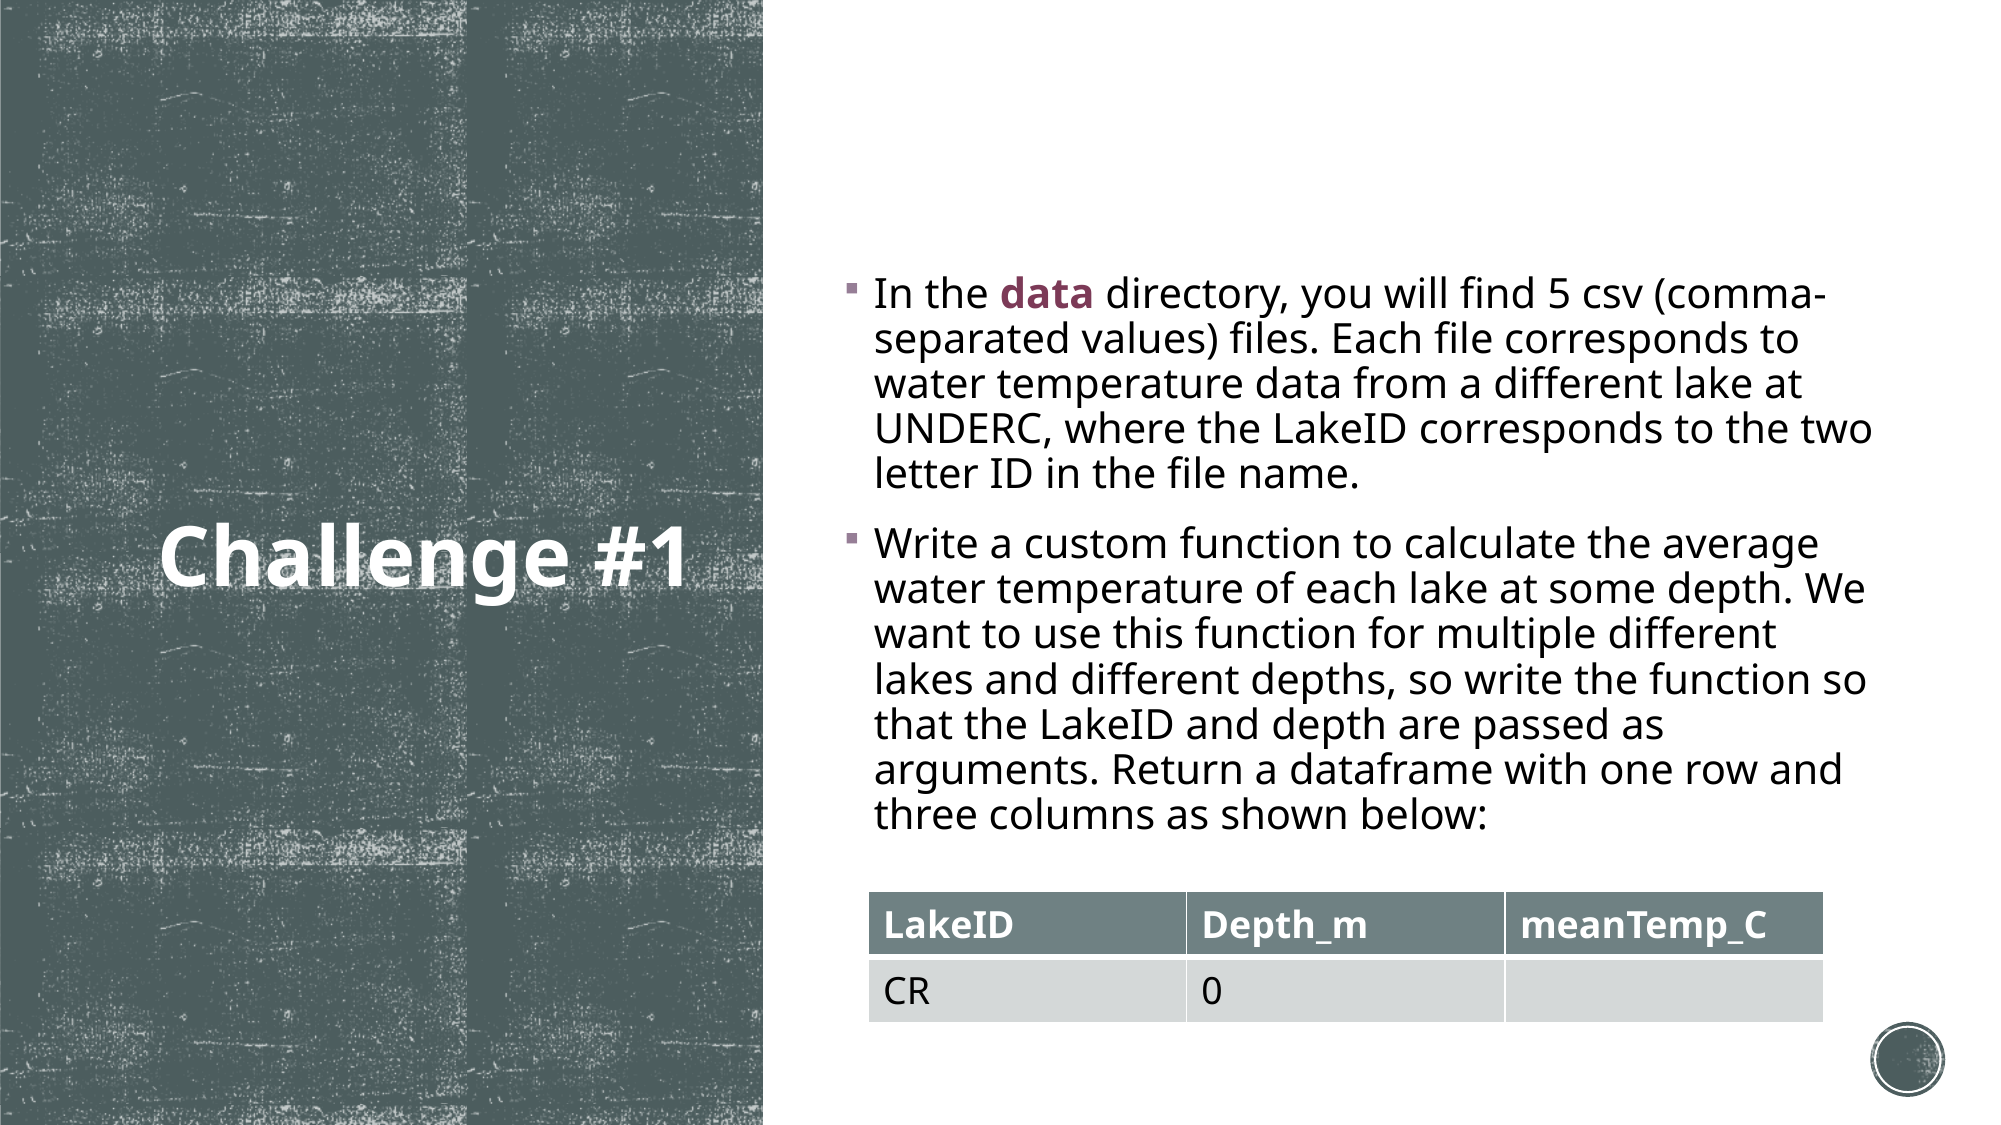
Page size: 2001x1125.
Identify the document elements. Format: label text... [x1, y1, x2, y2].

table_header Depth_m [1187, 892, 1504, 954]
text_box [1875, 1026, 1941, 1093]
table_header LakeID [869, 892, 1186, 954]
text_box [0, 0, 763, 1125]
table_cell 0 [1187, 960, 1504, 1022]
text_box [1870, 1021, 1946, 1097]
text_box [763, 0, 2000, 1125]
table_header meanTemp_C [1506, 892, 1823, 954]
title Challenge #1 [105, 105, 711, 1013]
table_cell [1506, 960, 1823, 1022]
list In the data directory, you will find 5 csv (comma-separated values) files. Each file corresponds to water temperature data from a different lake at UNDERC, where the LakeID corresponds to the two letter ID in the file name. Write a custom function to calculate the average water temperature of each lake at some depth. We want to use this function for multiple different lakes and different depths, so write the function so that the LakeID and depth are passed as arguments. Return a dataframe with one row and three columns as shown below: [829, 98, 1895, 1013]
table_cell CR [869, 960, 1186, 1022]
